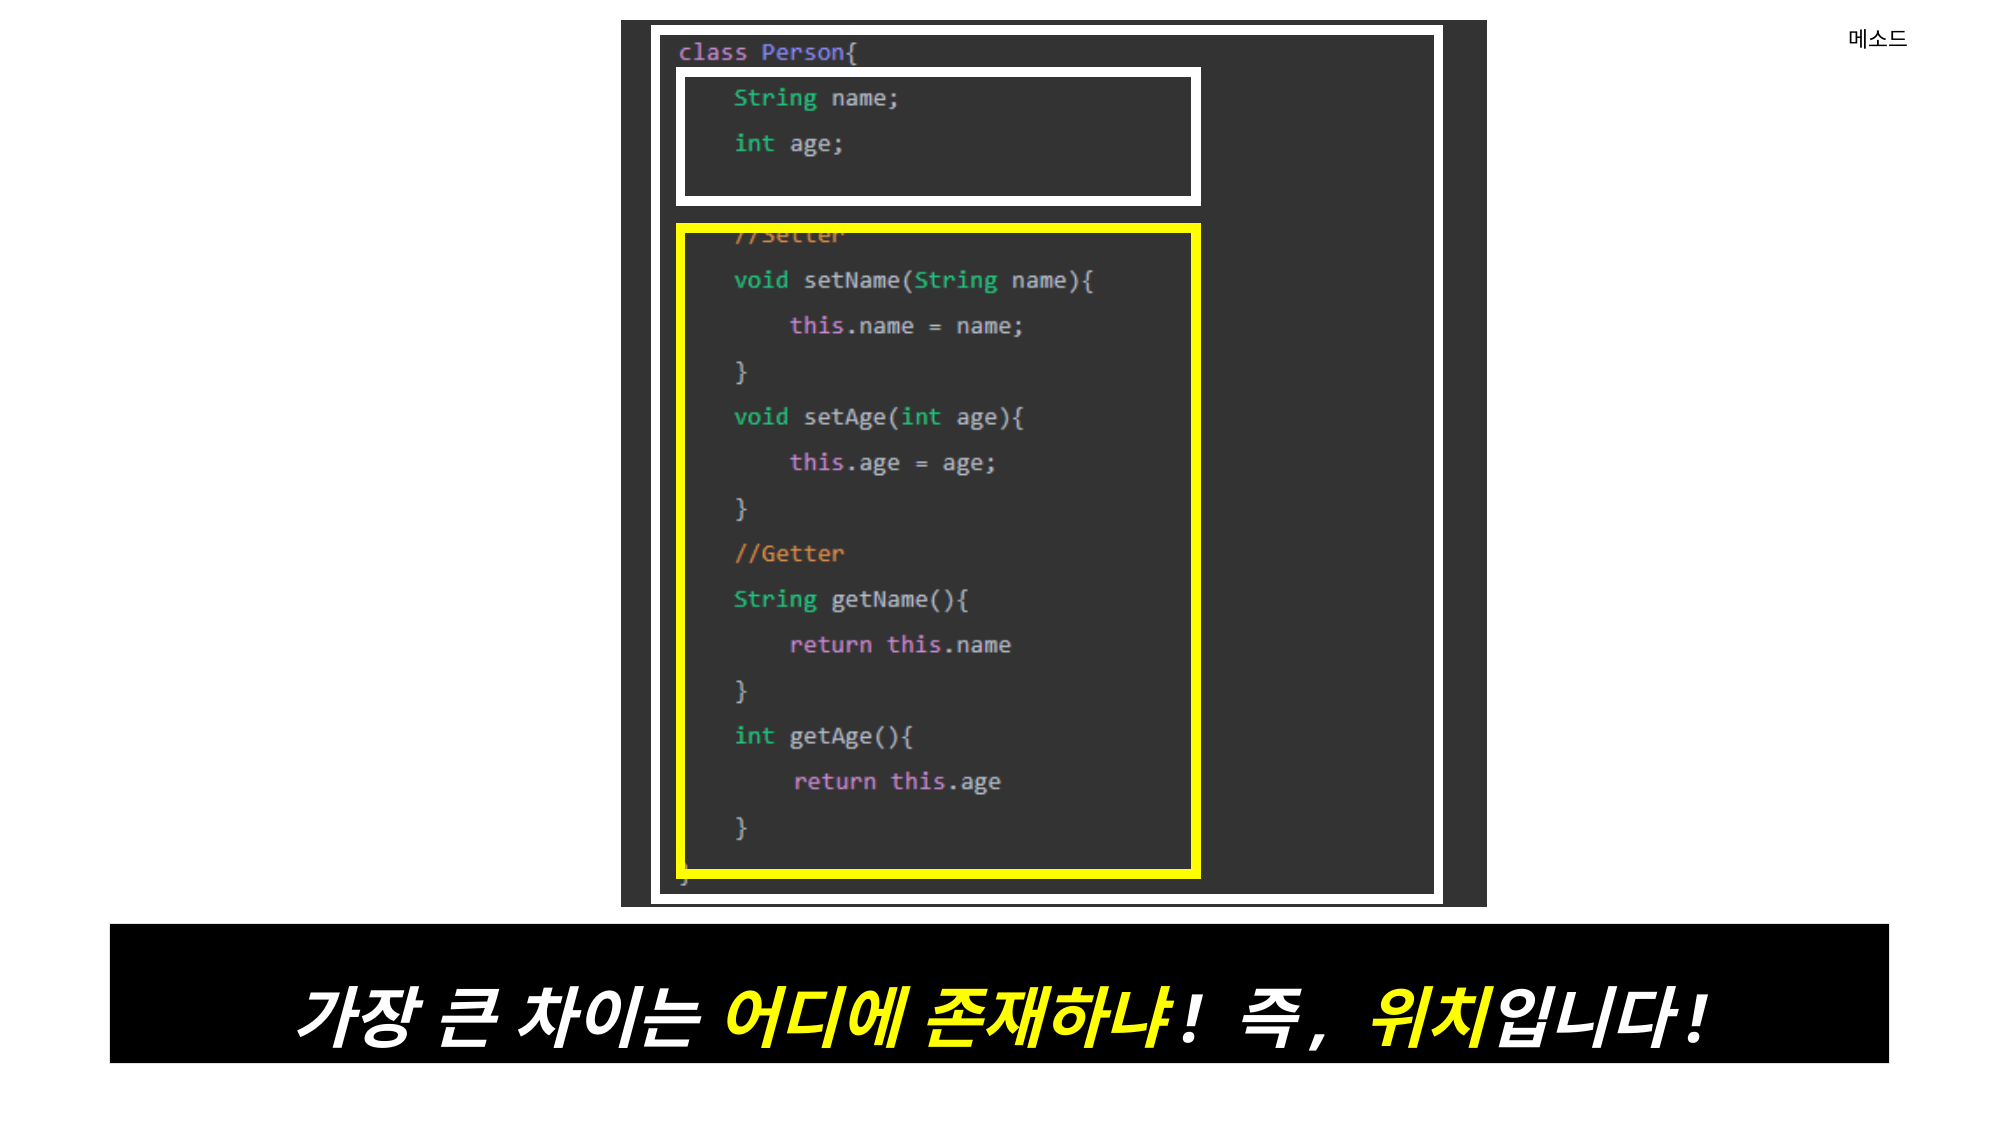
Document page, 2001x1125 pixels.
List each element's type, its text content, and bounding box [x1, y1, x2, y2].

picture [621, 20, 1487, 907]
text_box 가장 큰 차이는 어디에 존재하냐! 즉, 위치입니다! [109, 923, 1890, 1064]
title 메소드 [1710, 21, 2000, 60]
